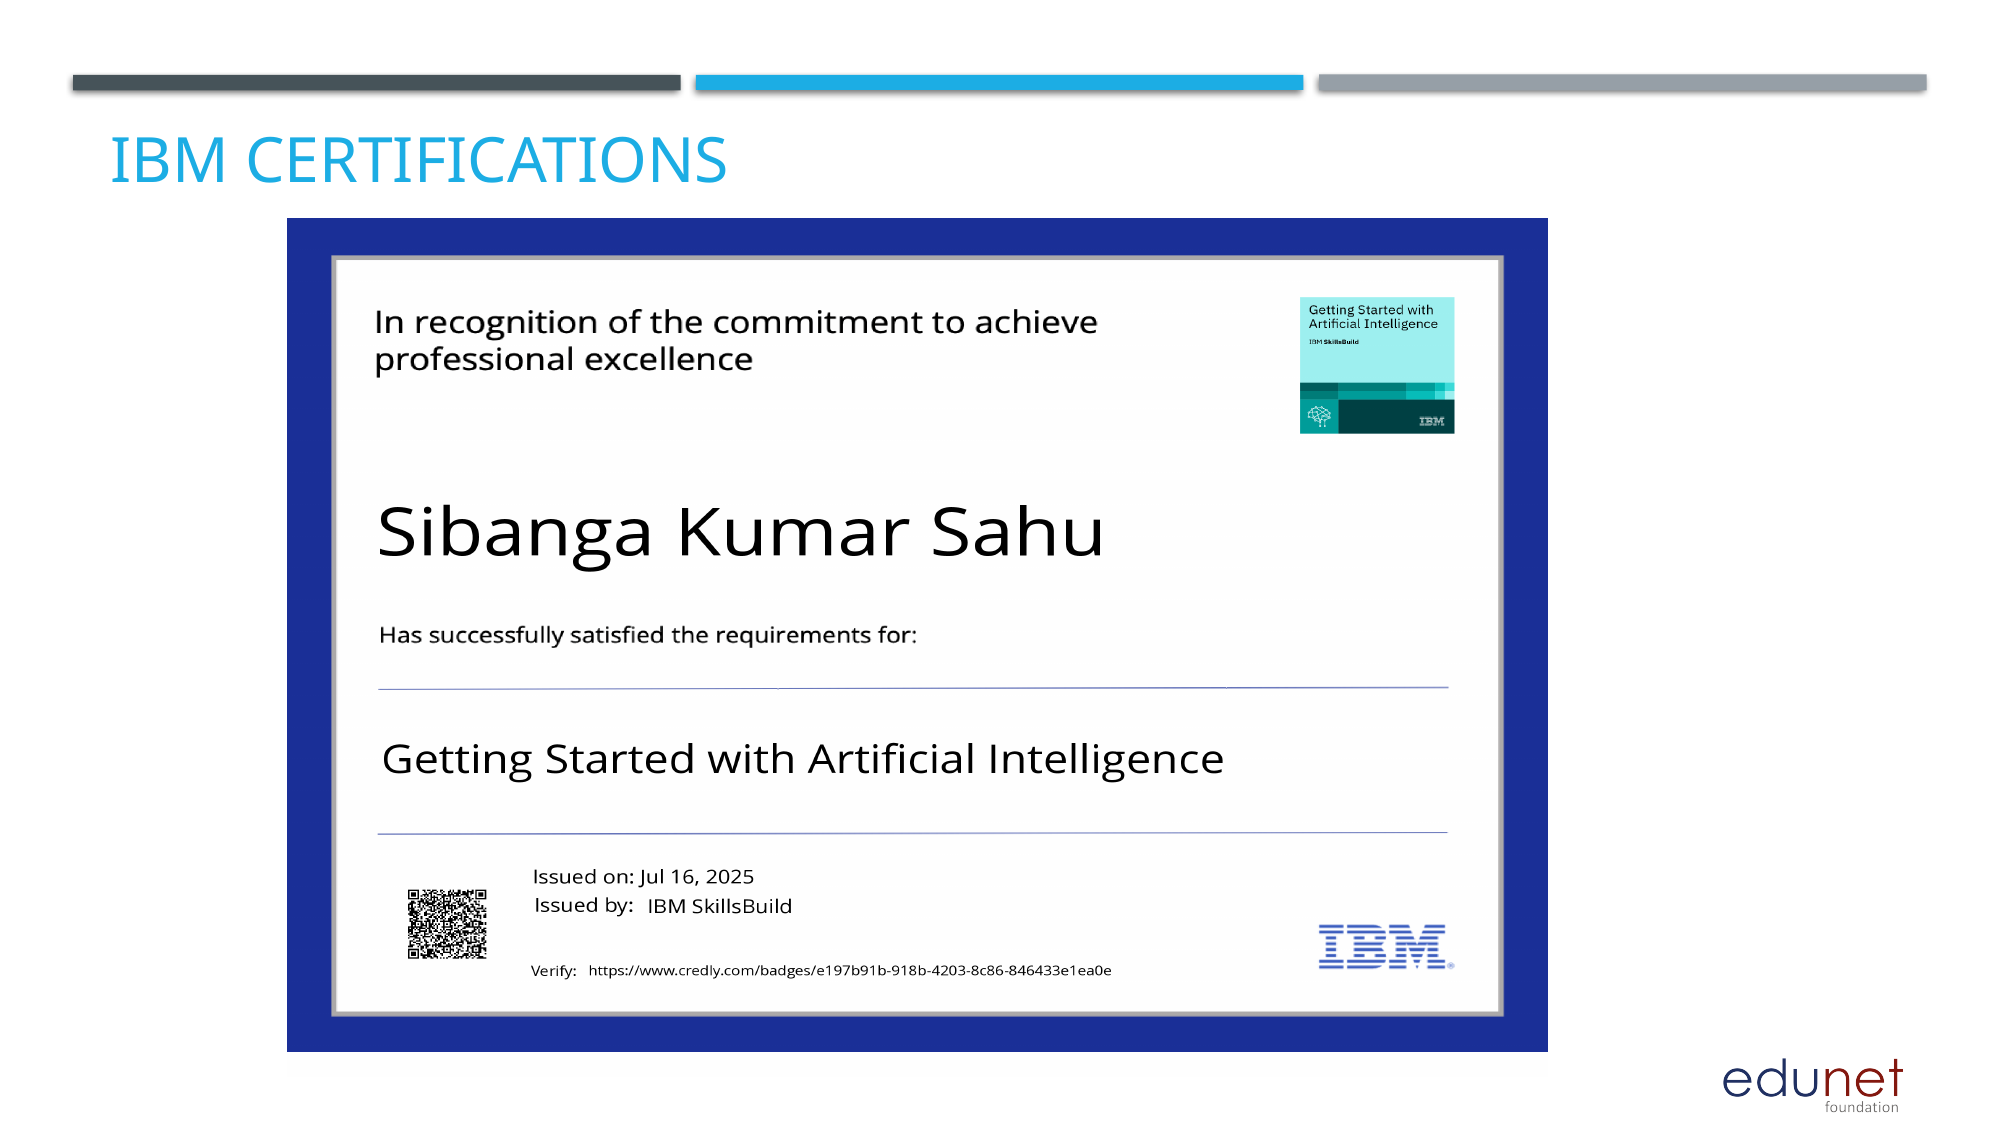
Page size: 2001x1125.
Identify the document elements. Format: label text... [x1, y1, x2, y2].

title IBM Certifications [95, 115, 1905, 203]
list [286, 217, 1548, 1078]
picture [1719, 1056, 1905, 1116]
